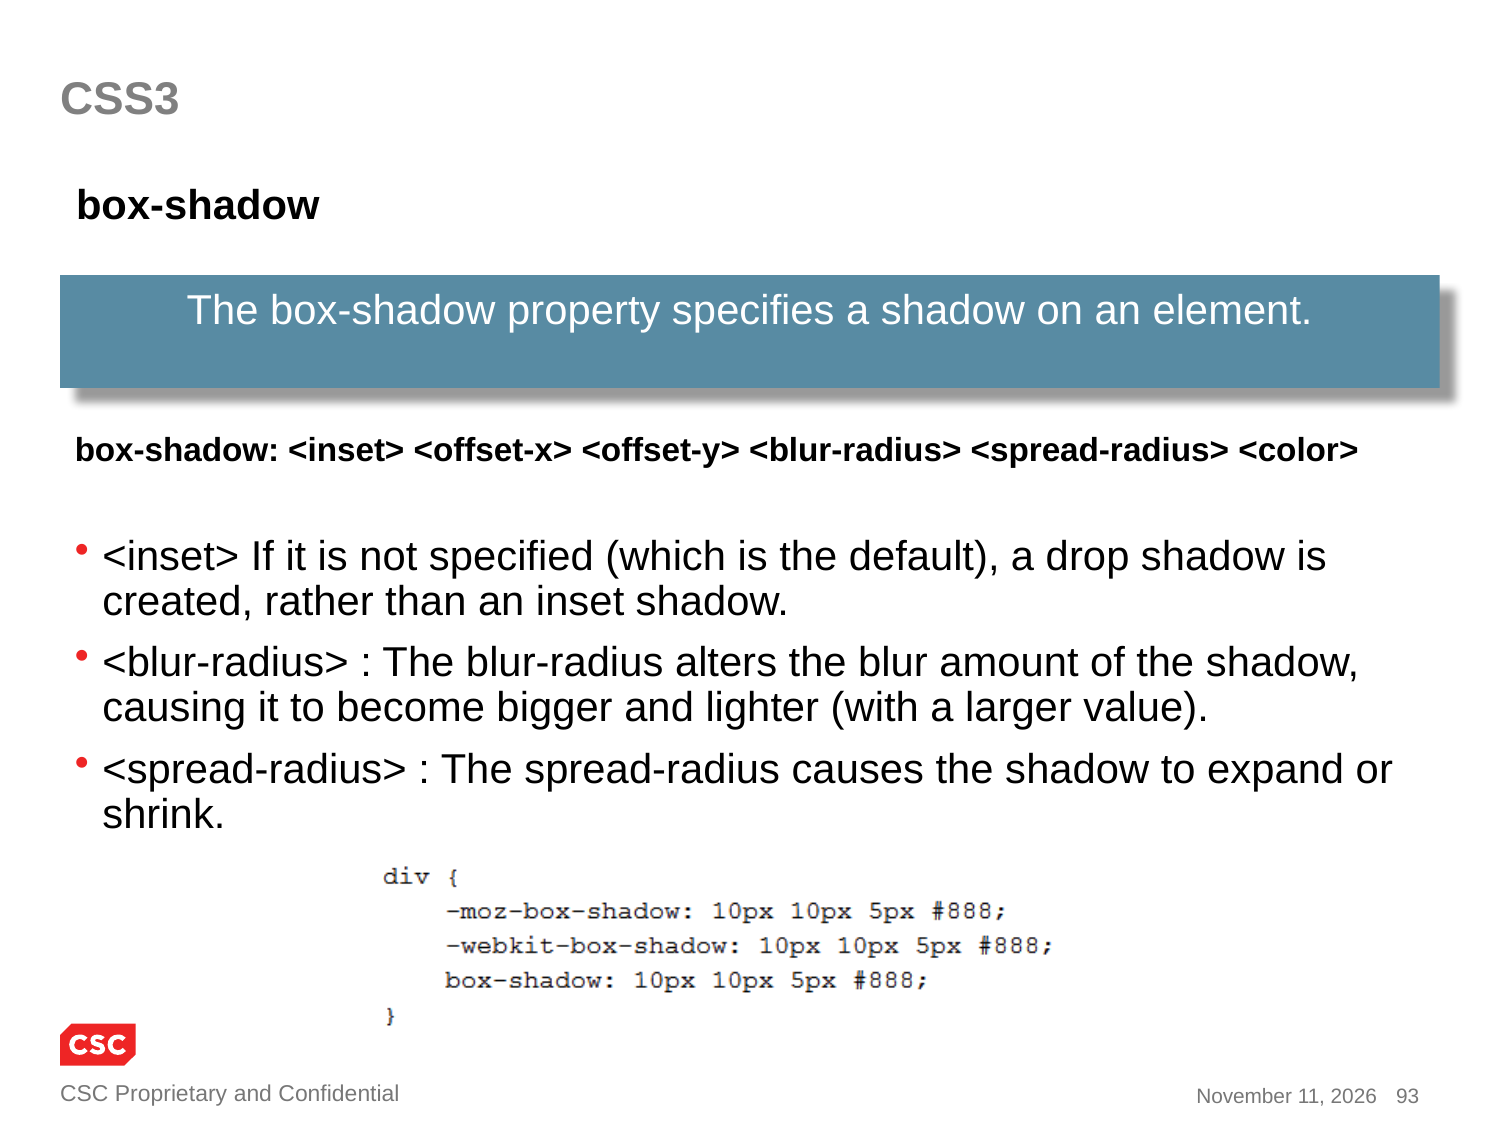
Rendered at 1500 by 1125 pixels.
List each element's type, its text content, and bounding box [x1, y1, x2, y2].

text_box The box-shadow property specifies a shadow on an element. [60, 275, 1440, 388]
picture [383, 862, 1117, 1032]
text_box box-shadow [61, 170, 335, 236]
title CSS3 [60, 74, 1440, 204]
text_box box-shadow: <inset> <offset-x> <offset-y> <blur-radius> <spread-radius> <color> <inset> If it is not specified (which is the default), a drop shadow is created, rather than an inset shadow. <blur-radius> : The blur-radius alters the blur amount of the shadow, causing it to become bigger and lighter (with a larger value). <spread-radius> : The spread-radius causes the shadow to expand or shrink. [60, 424, 1440, 845]
